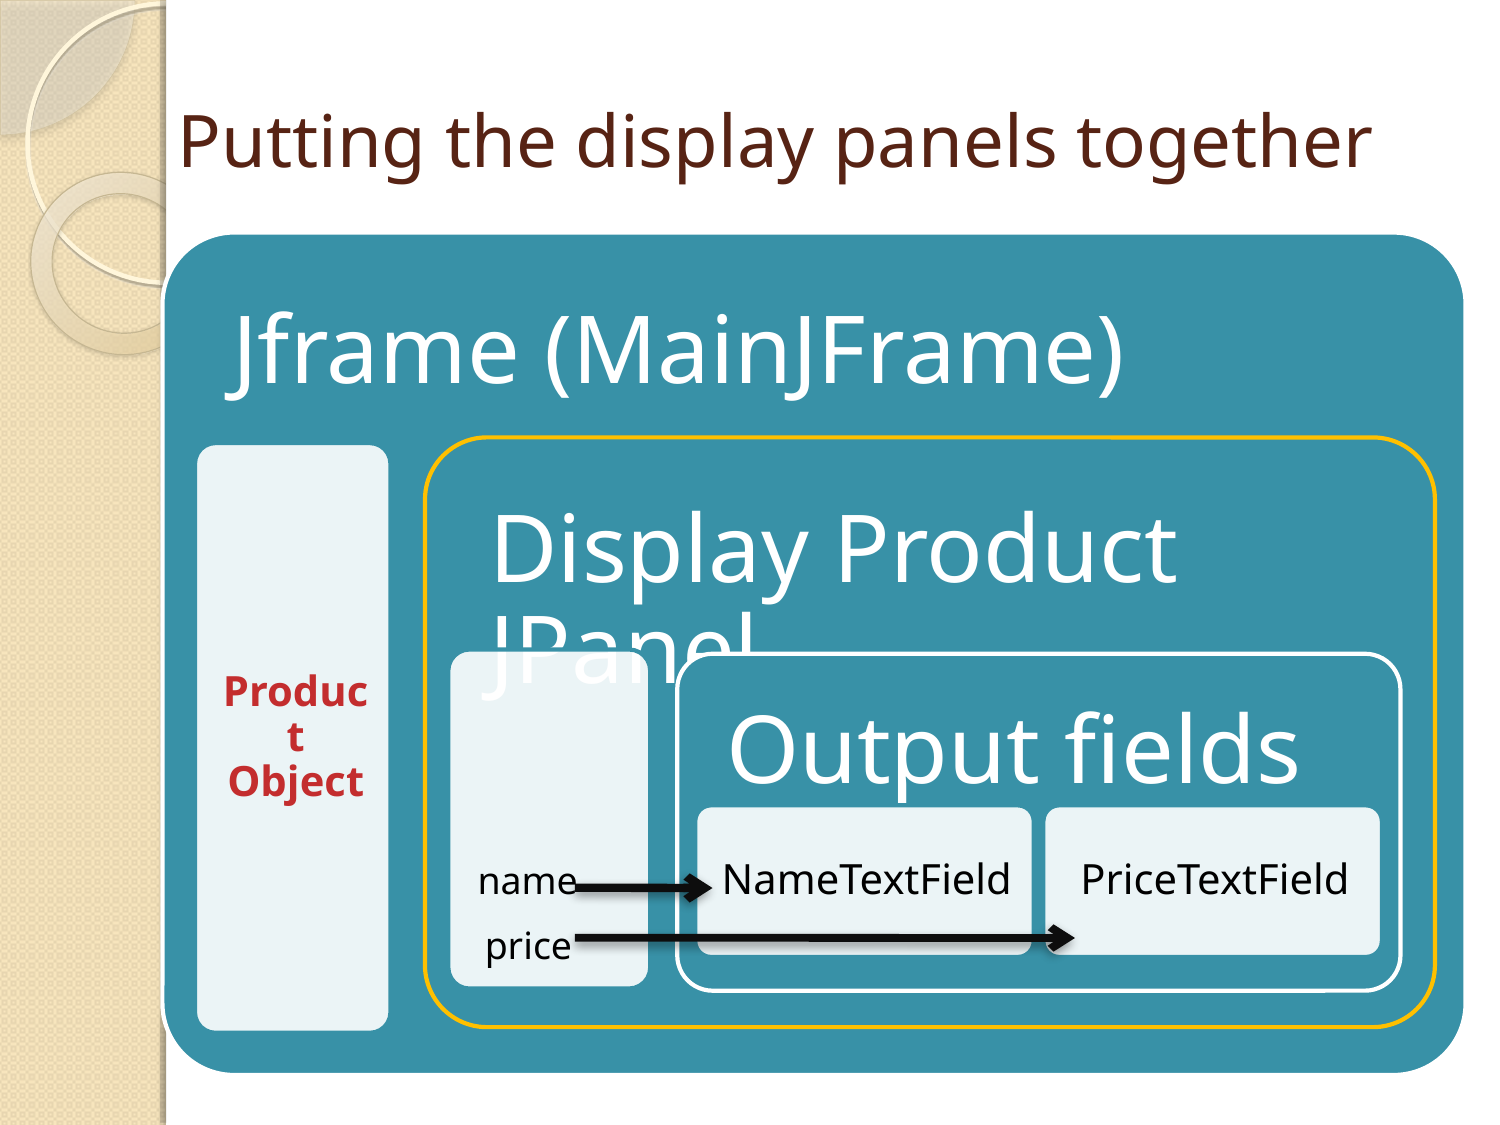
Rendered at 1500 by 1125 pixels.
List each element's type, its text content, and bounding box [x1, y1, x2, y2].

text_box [162, 232, 1466, 1076]
title Putting the display panels together [162, 45, 1393, 230]
